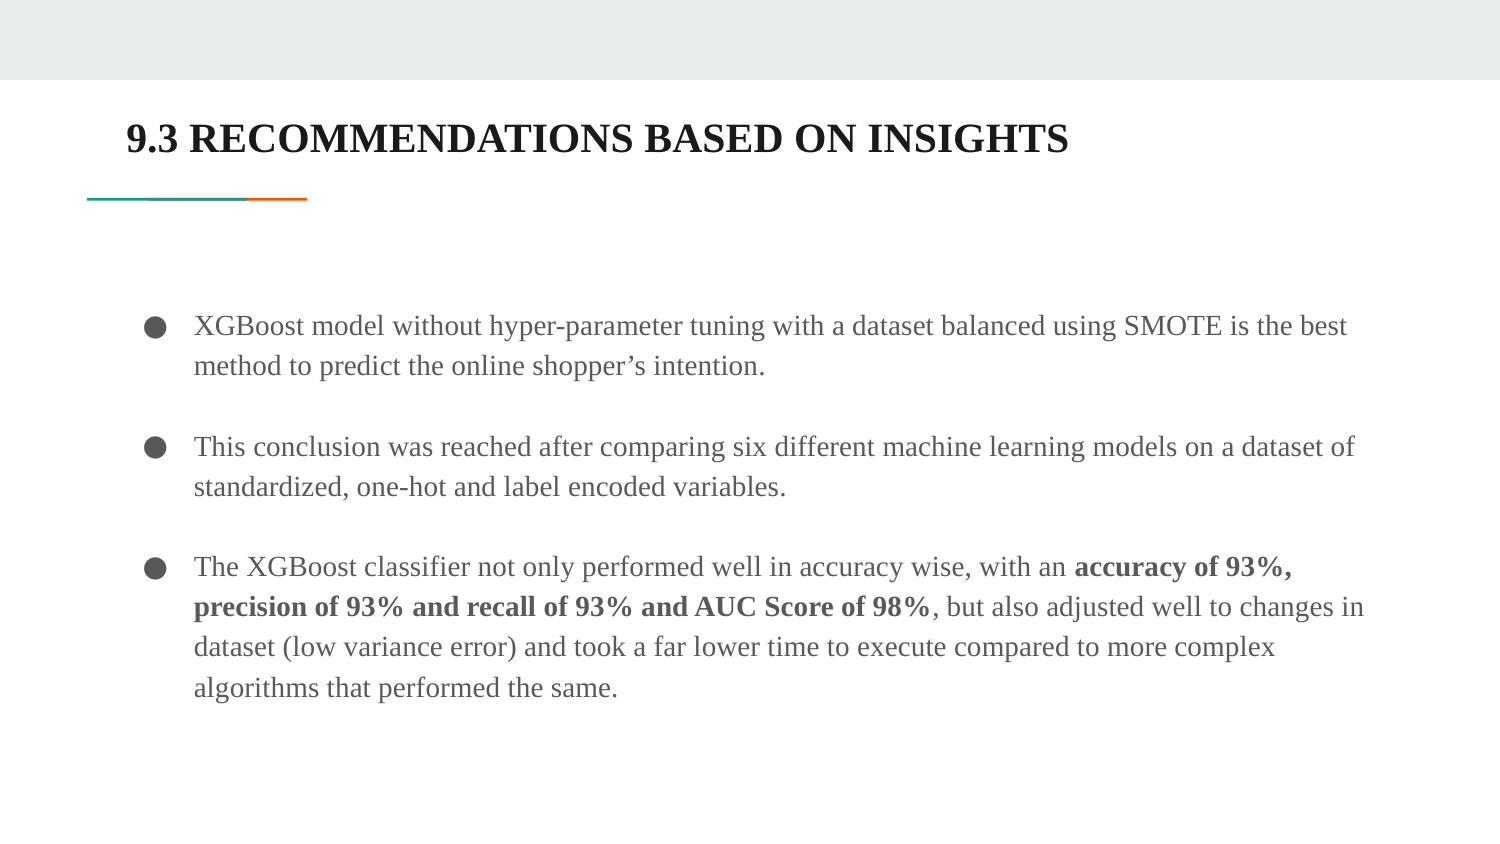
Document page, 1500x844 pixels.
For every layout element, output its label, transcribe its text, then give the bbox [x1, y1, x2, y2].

title 9.3 RECOMMENDATIONS BASED ON INSIGHTS [111, 95, 1373, 184]
list XGBoost model without hyper-parameter tuning with a dataset balanced using SMOTE is the best method to predict the online shopper’s intention. This conclusion was reached after comparing six different machine learning models on a dataset of standardized, one-hot and label encoded variables. The XGBoost classifier not only performed well in accuracy wise, with an accuracy of 93%, precision of 93% and recall of 93% and AUC Score of 98%, but also adjusted well to changes in dataset (low variance error) and took a far lower time to execute compared to more complex algorithms that performed the same. [103, 286, 1398, 782]
